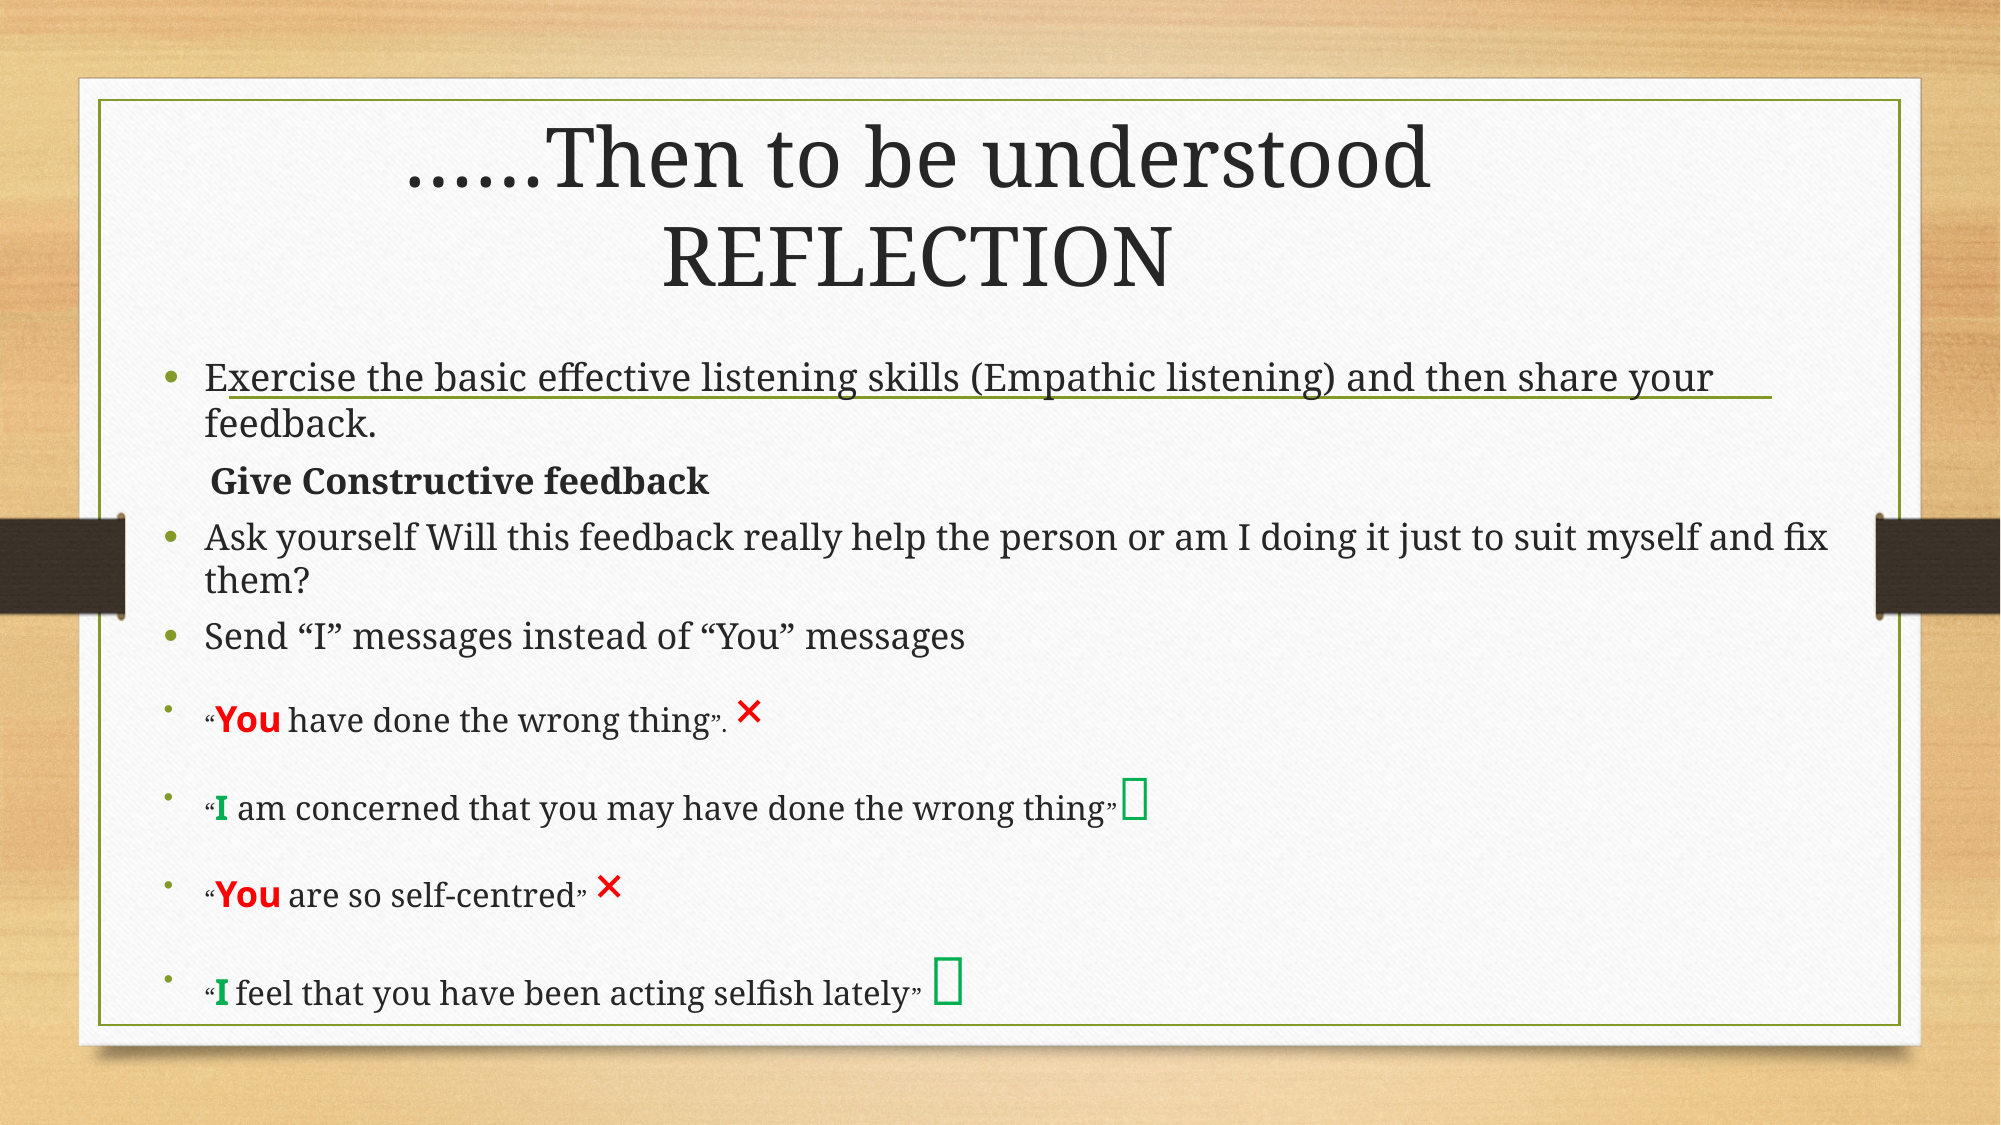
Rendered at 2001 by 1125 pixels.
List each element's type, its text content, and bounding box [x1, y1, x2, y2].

picture [0, 0, 2001, 1125]
list Exercise the basic effective listening skills (Empathic listening) and then share your feedback. Give Constructive feedback Ask yourself Will this feedback really help the person or am I doing it just to suit myself and fix them? Send “I” messages instead of “You” messages “You have done the wrong thing”. × “I am concerned that you may have done the wrong thing” “You are so self-centred” × “I feel that you have been acting selfish lately”  [148, 346, 1878, 1028]
title ……Then to be understood REFLECTION [130, 97, 1706, 311]
